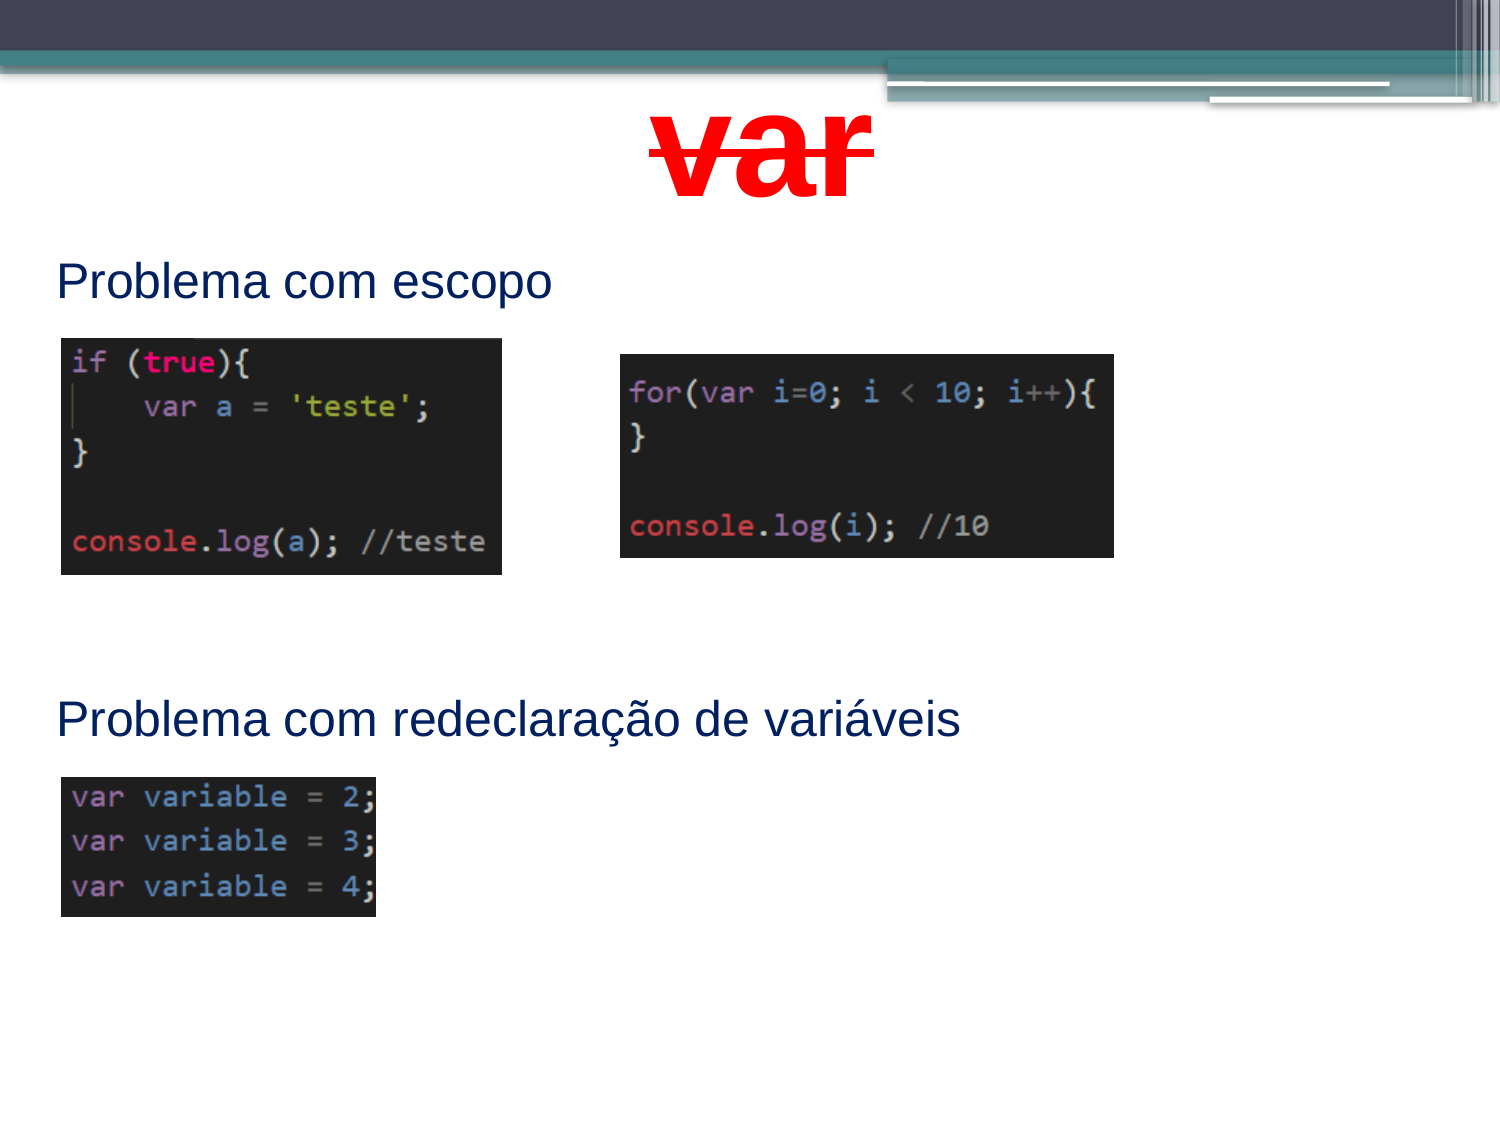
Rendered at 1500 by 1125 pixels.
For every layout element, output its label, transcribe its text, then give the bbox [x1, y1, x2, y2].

text_box Problema com escopo [41, 184, 1483, 373]
picture [619, 354, 1115, 559]
text_box Problema com redeclaração de variáveis [41, 623, 1483, 811]
picture [61, 338, 503, 575]
picture [60, 777, 376, 918]
text_box var [124, 42, 1400, 184]
